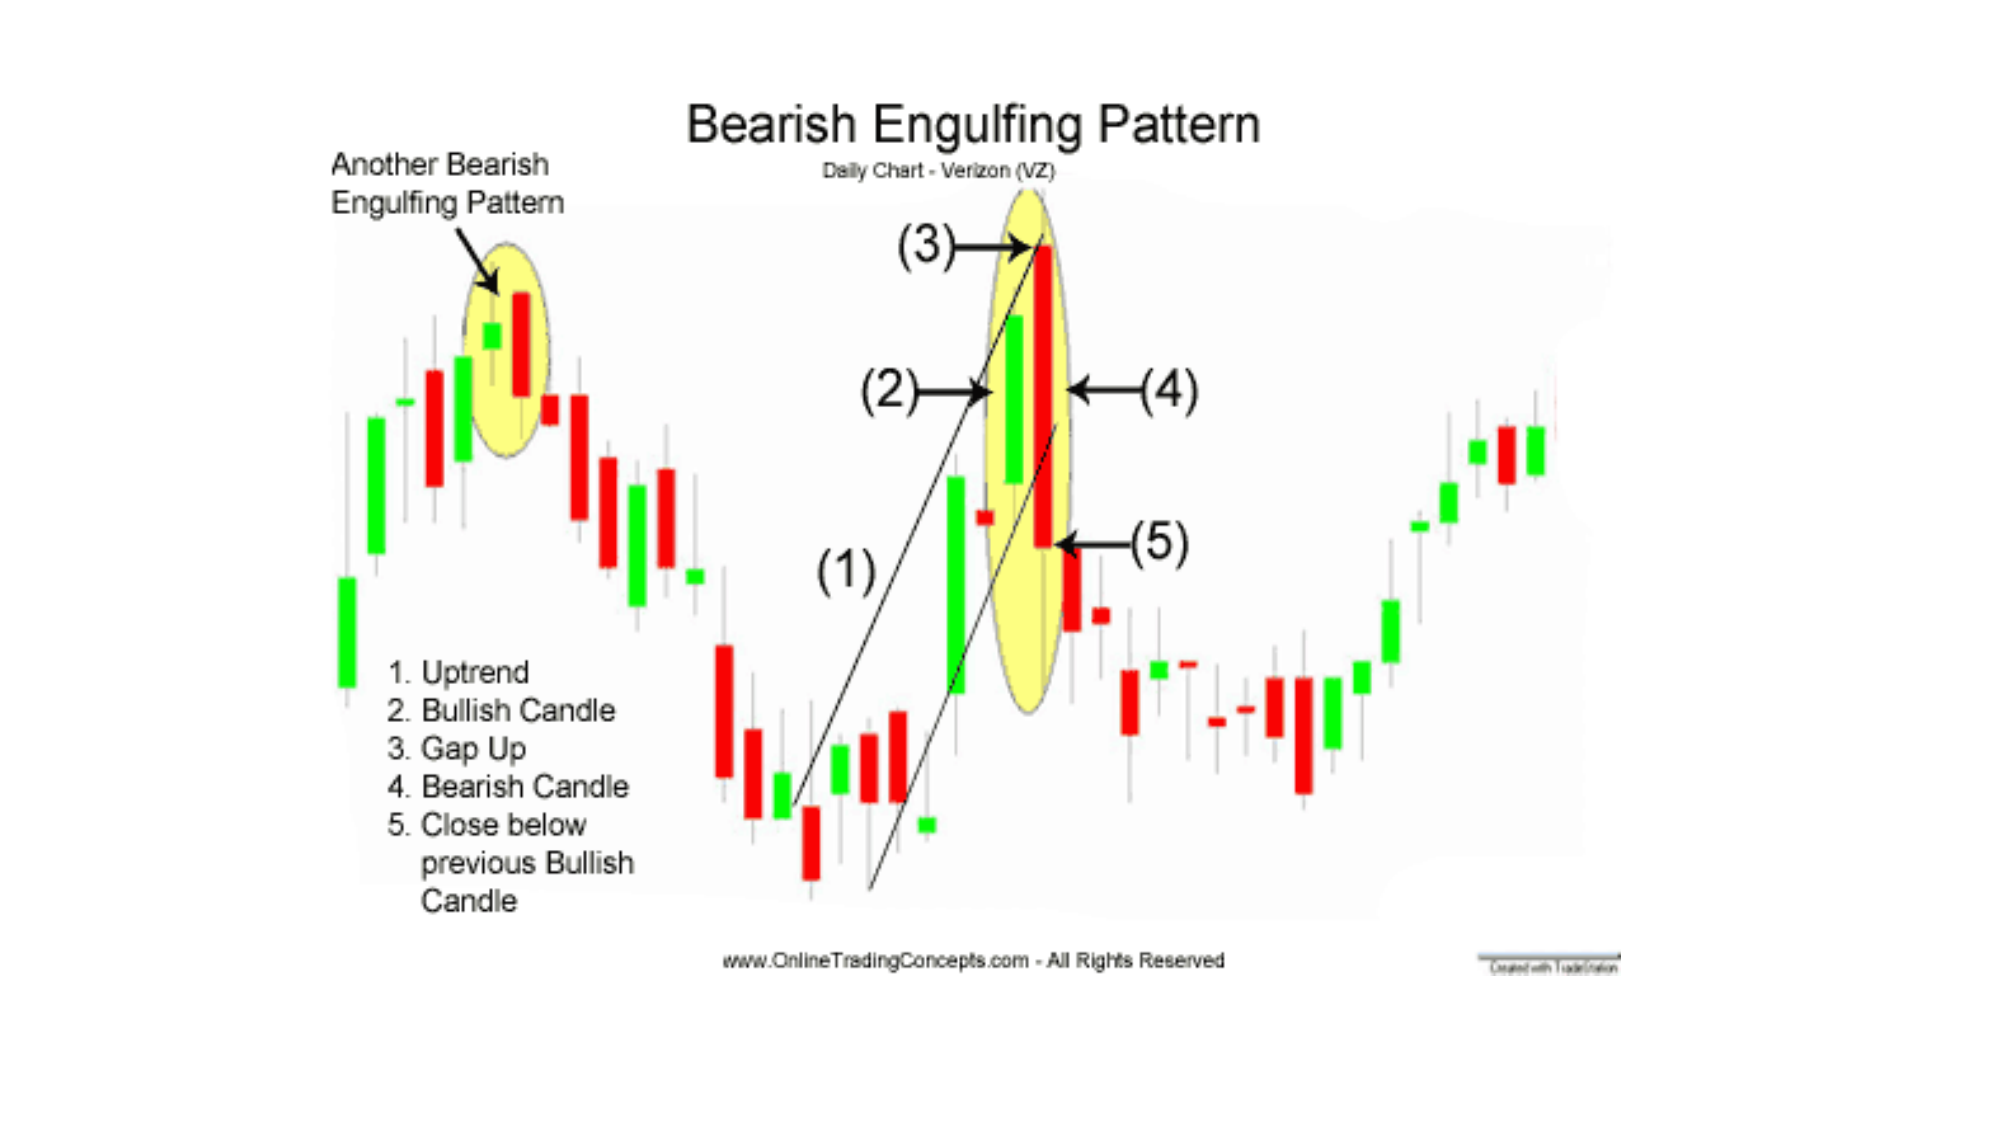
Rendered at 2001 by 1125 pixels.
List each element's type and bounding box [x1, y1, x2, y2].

list [300, 87, 1621, 976]
